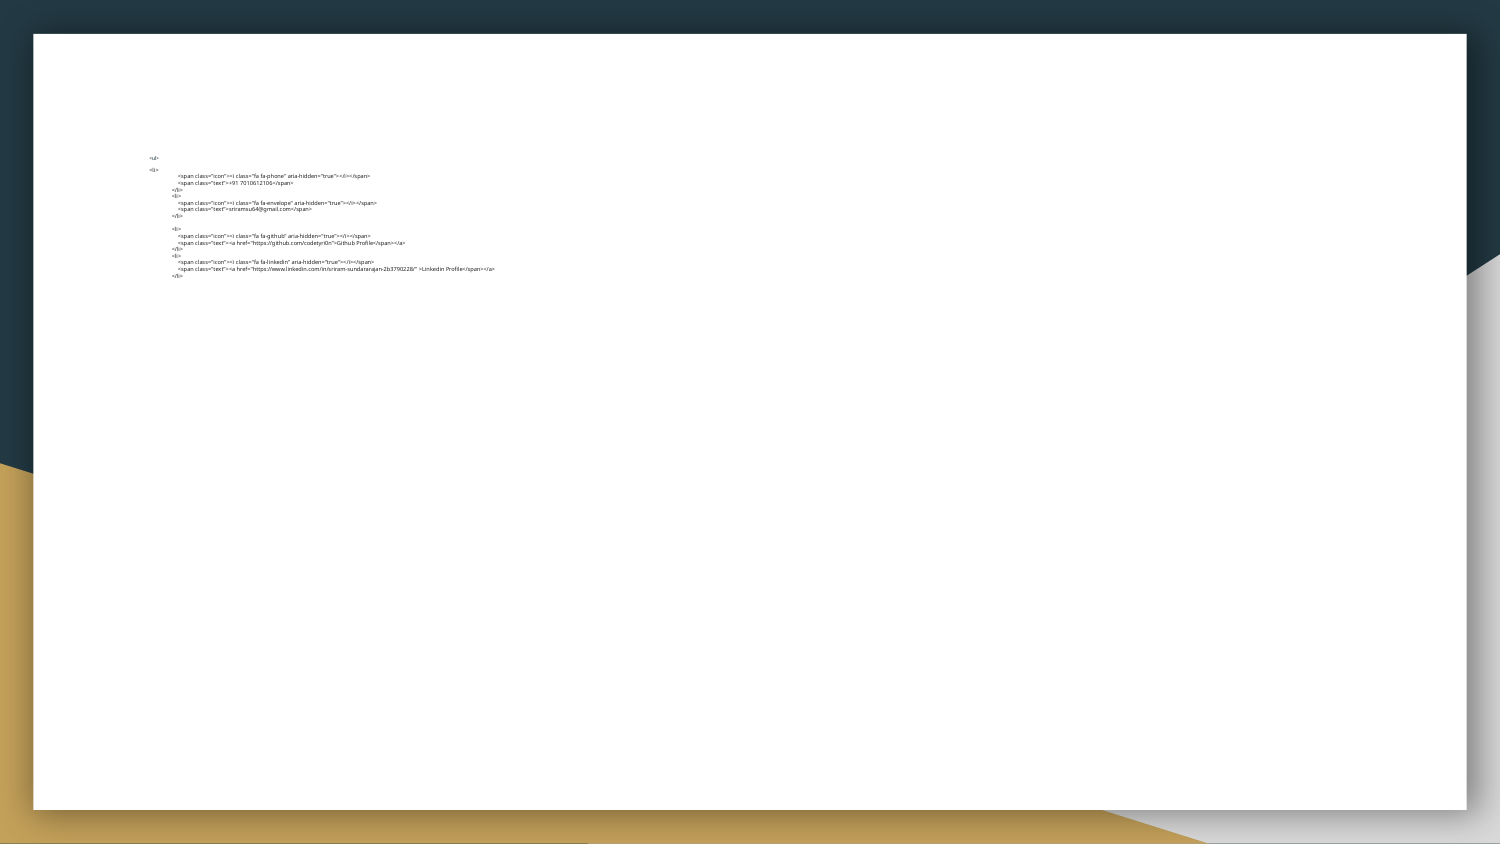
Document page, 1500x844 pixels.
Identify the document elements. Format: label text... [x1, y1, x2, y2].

title <ul> <li> <span class="icon"><i class="fa fa-phone" aria-hidden="true"></i></span> <span class="text">+91 7010612106</span> </li> <li> <span class="icon"><i class="fa fa-envelope" aria-hidden="true"></i></span> <span class="text">sriramsu64@gmail.com</span> </li> <li> <span class="icon"><i class="fa fa-github" aria-hidden="true"></i></span> <span class="text"><a href="https://github.com/codetyri0n">Github Profile</span></a> </li> <li> <span class="icon"><i class="fa fa-linkedin" aria-hidden="true"></i></span> <span class="text"><a href="https://www.linkedin.com/in/sriram-sundararajan-2b3790228/" >Linkedin Profile</span></a> </li> [134, 138, 1366, 296]
